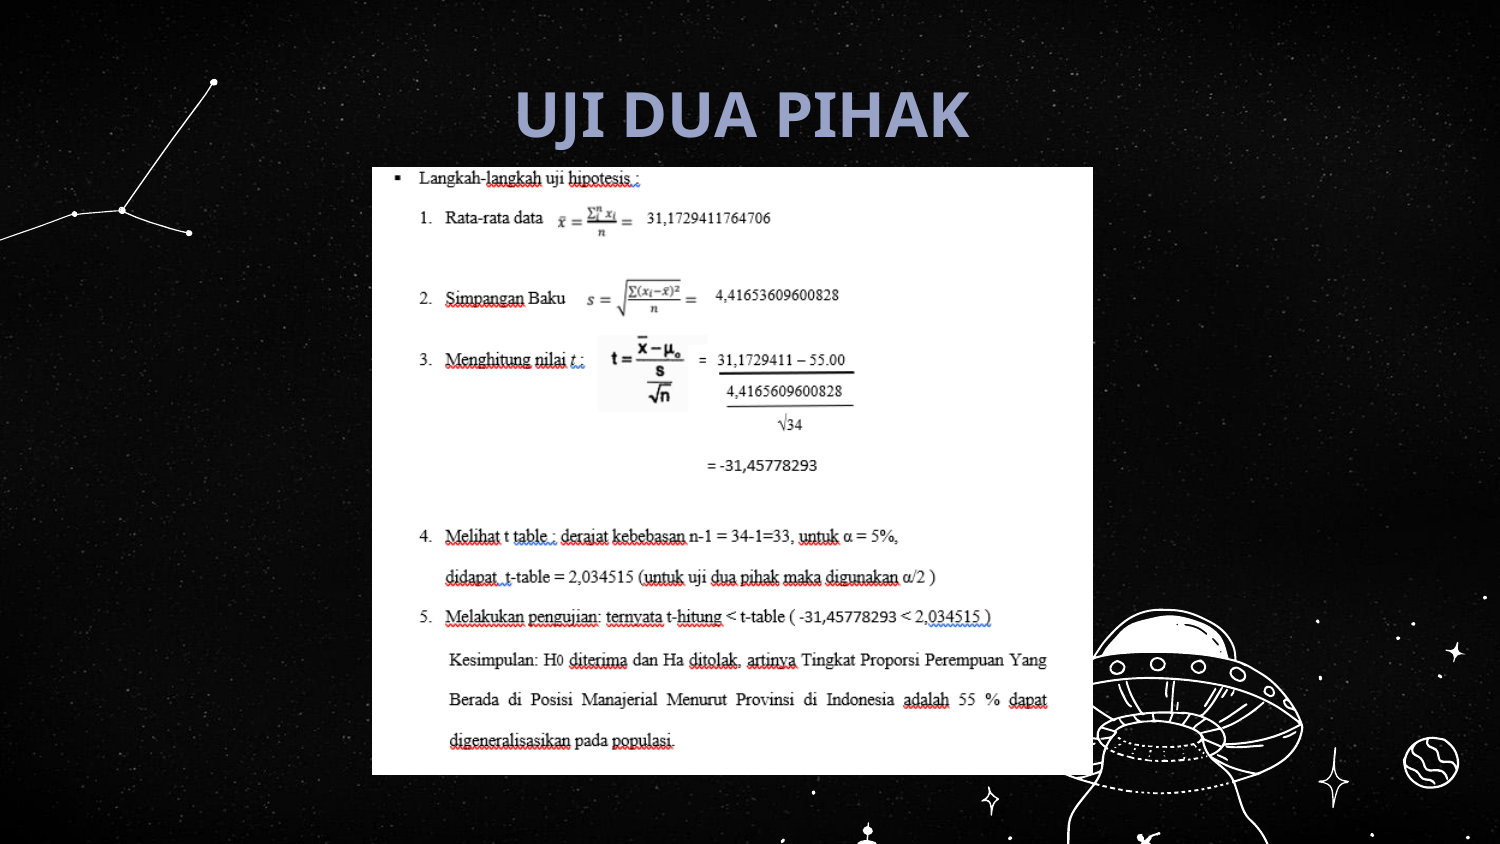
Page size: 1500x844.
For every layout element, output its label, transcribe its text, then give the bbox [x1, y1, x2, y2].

title UJI DUA PIHAK [183, 60, 1382, 155]
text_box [36, 49, 178, 332]
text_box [774, 577, 1500, 844]
picture [0, 0, 1500, 844]
